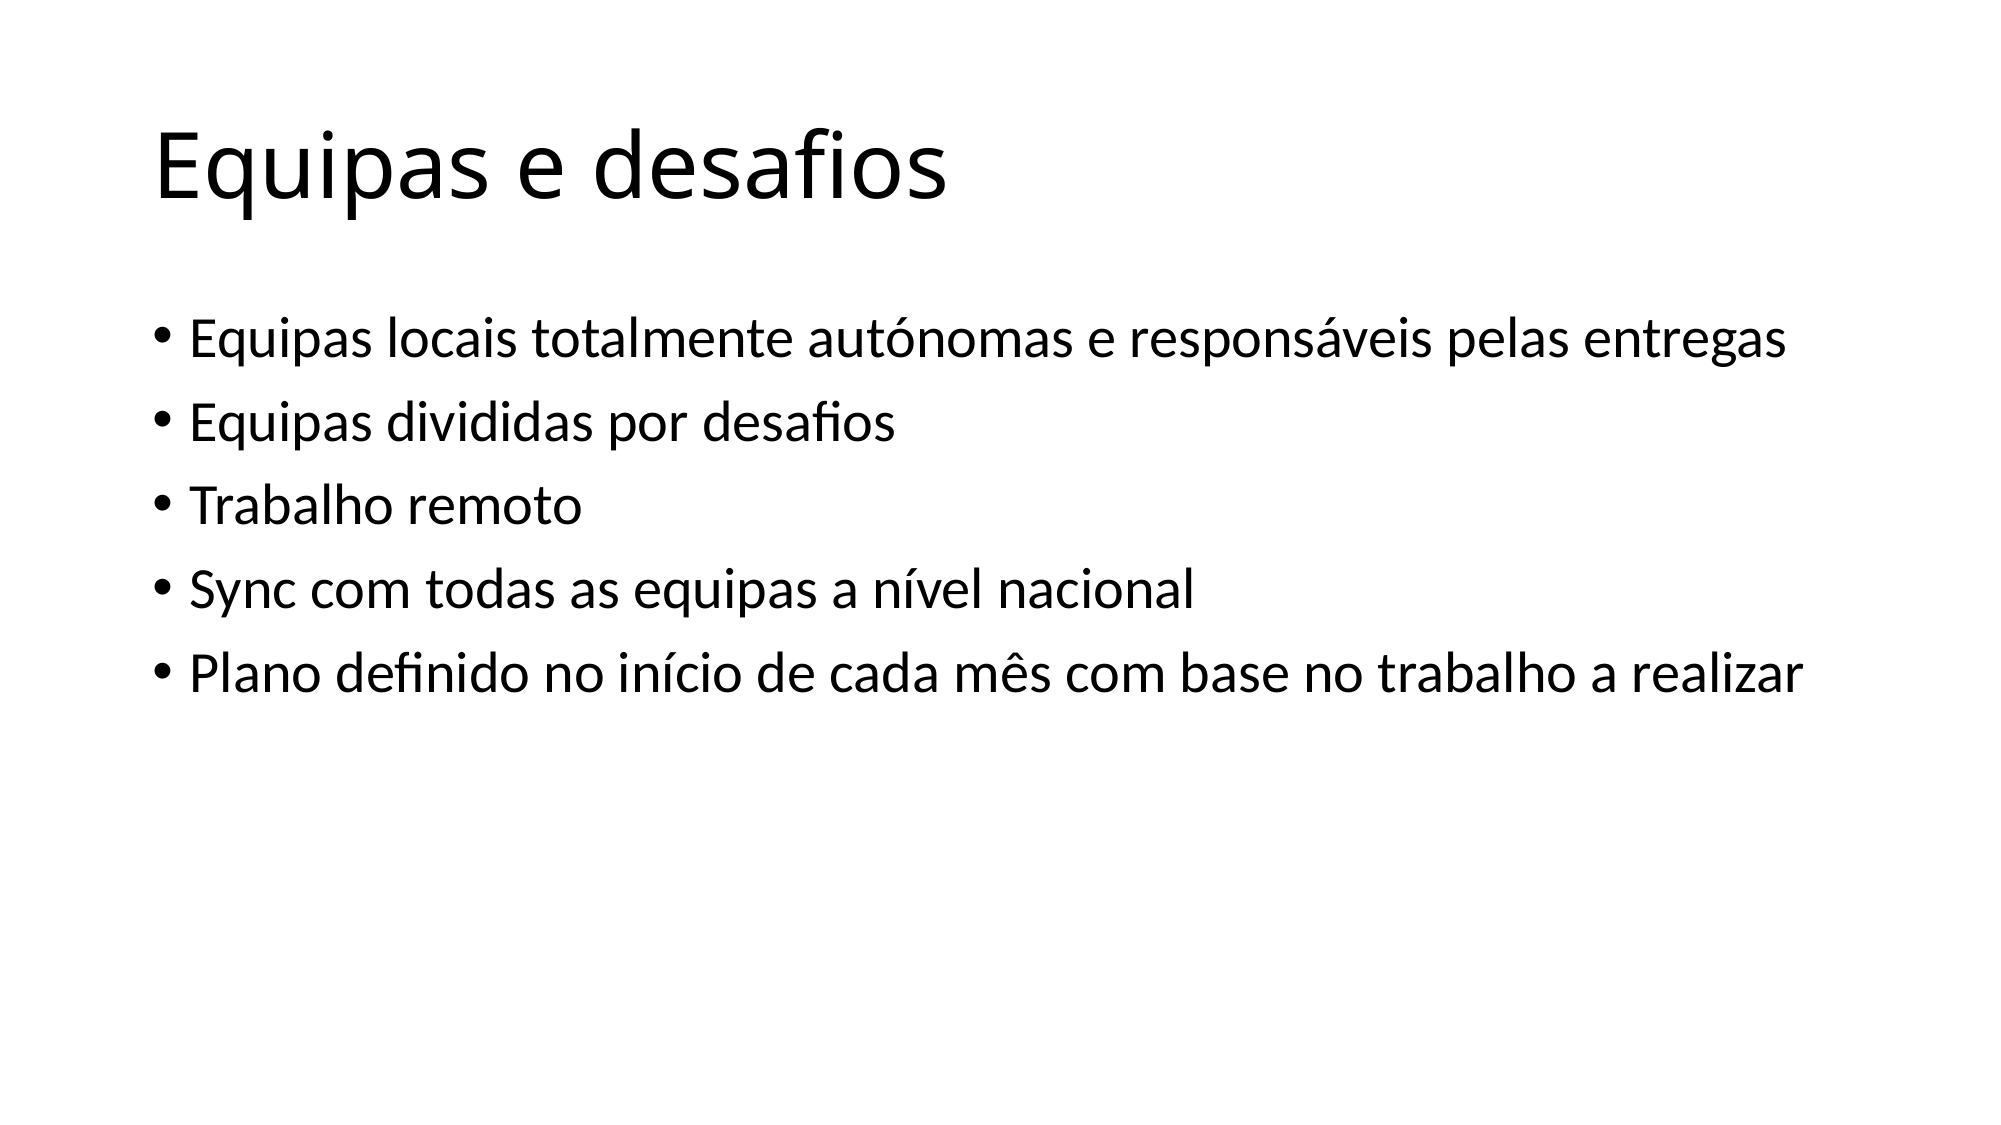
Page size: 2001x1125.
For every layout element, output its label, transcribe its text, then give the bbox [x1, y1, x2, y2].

title Equipas e desafios [137, 59, 1863, 278]
list Equipas locais totalmente autónomas e responsáveis pelas entregas Equipas divididas por desafios Trabalho remoto Sync com todas as equipas a nível nacional Plano definido no início de cada mês com base no trabalho a realizar [137, 299, 1863, 1014]
